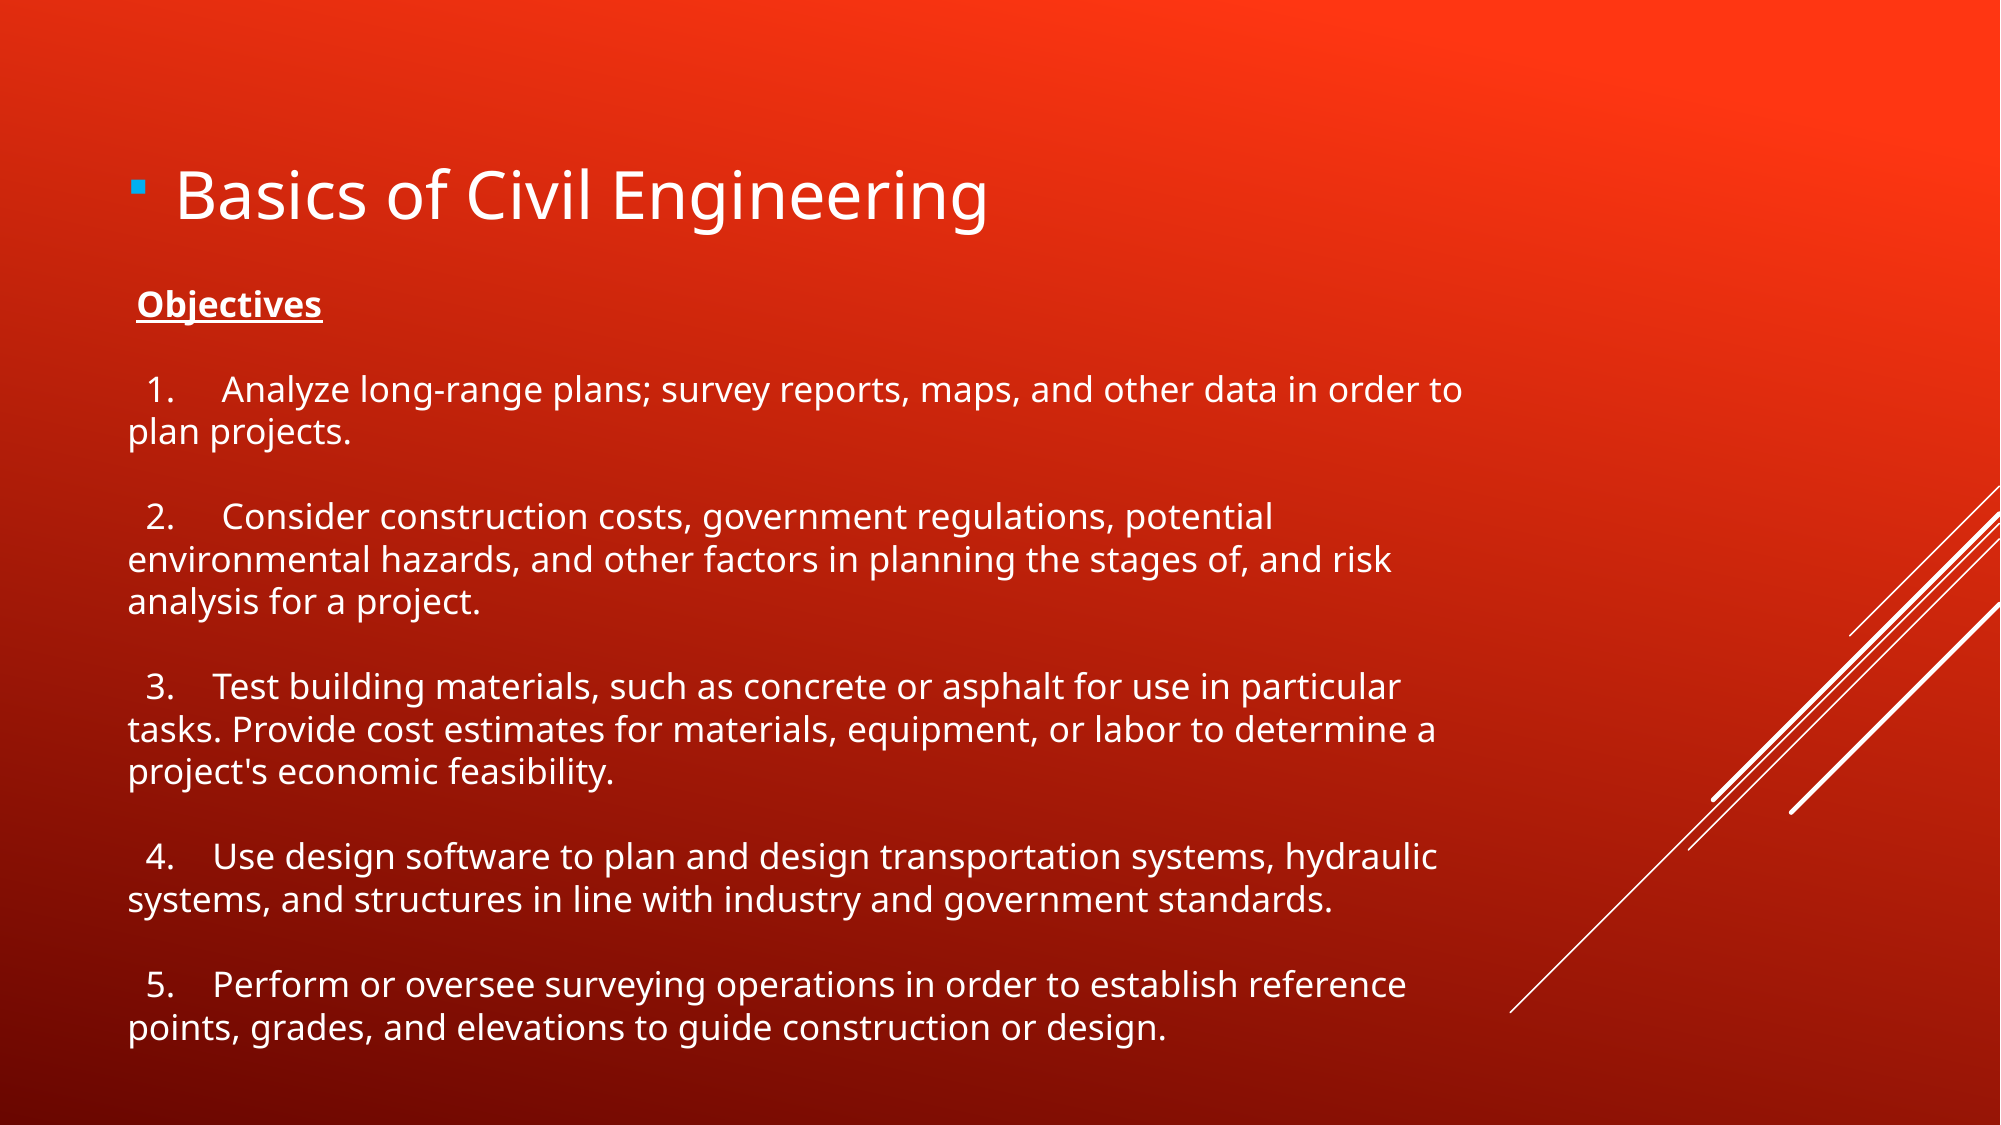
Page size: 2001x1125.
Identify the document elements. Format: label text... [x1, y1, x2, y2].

title Objectives 1. Analyze long-range plans; survey reports, maps, and other data in order to plan projects. 2. Consider construction costs, government regulations, potential environmental hazards, and other factors in planning the stages of, and risk analysis for a project. 3. Test building materials, such as concrete or asphalt for use in particular tasks. Provide cost estimates for materials, equipment, or labor to determine a project's economic feasibility. 4. Use design software to plan and design transportation systems, hydraulic systems, and structures in line with industry and government standards. 5. Perform or oversee surveying operations in order to establish reference points, grades, and elevations to guide construction or design. [112, 275, 1513, 1064]
list Basics of Civil Engineering [112, 112, 1513, 275]
